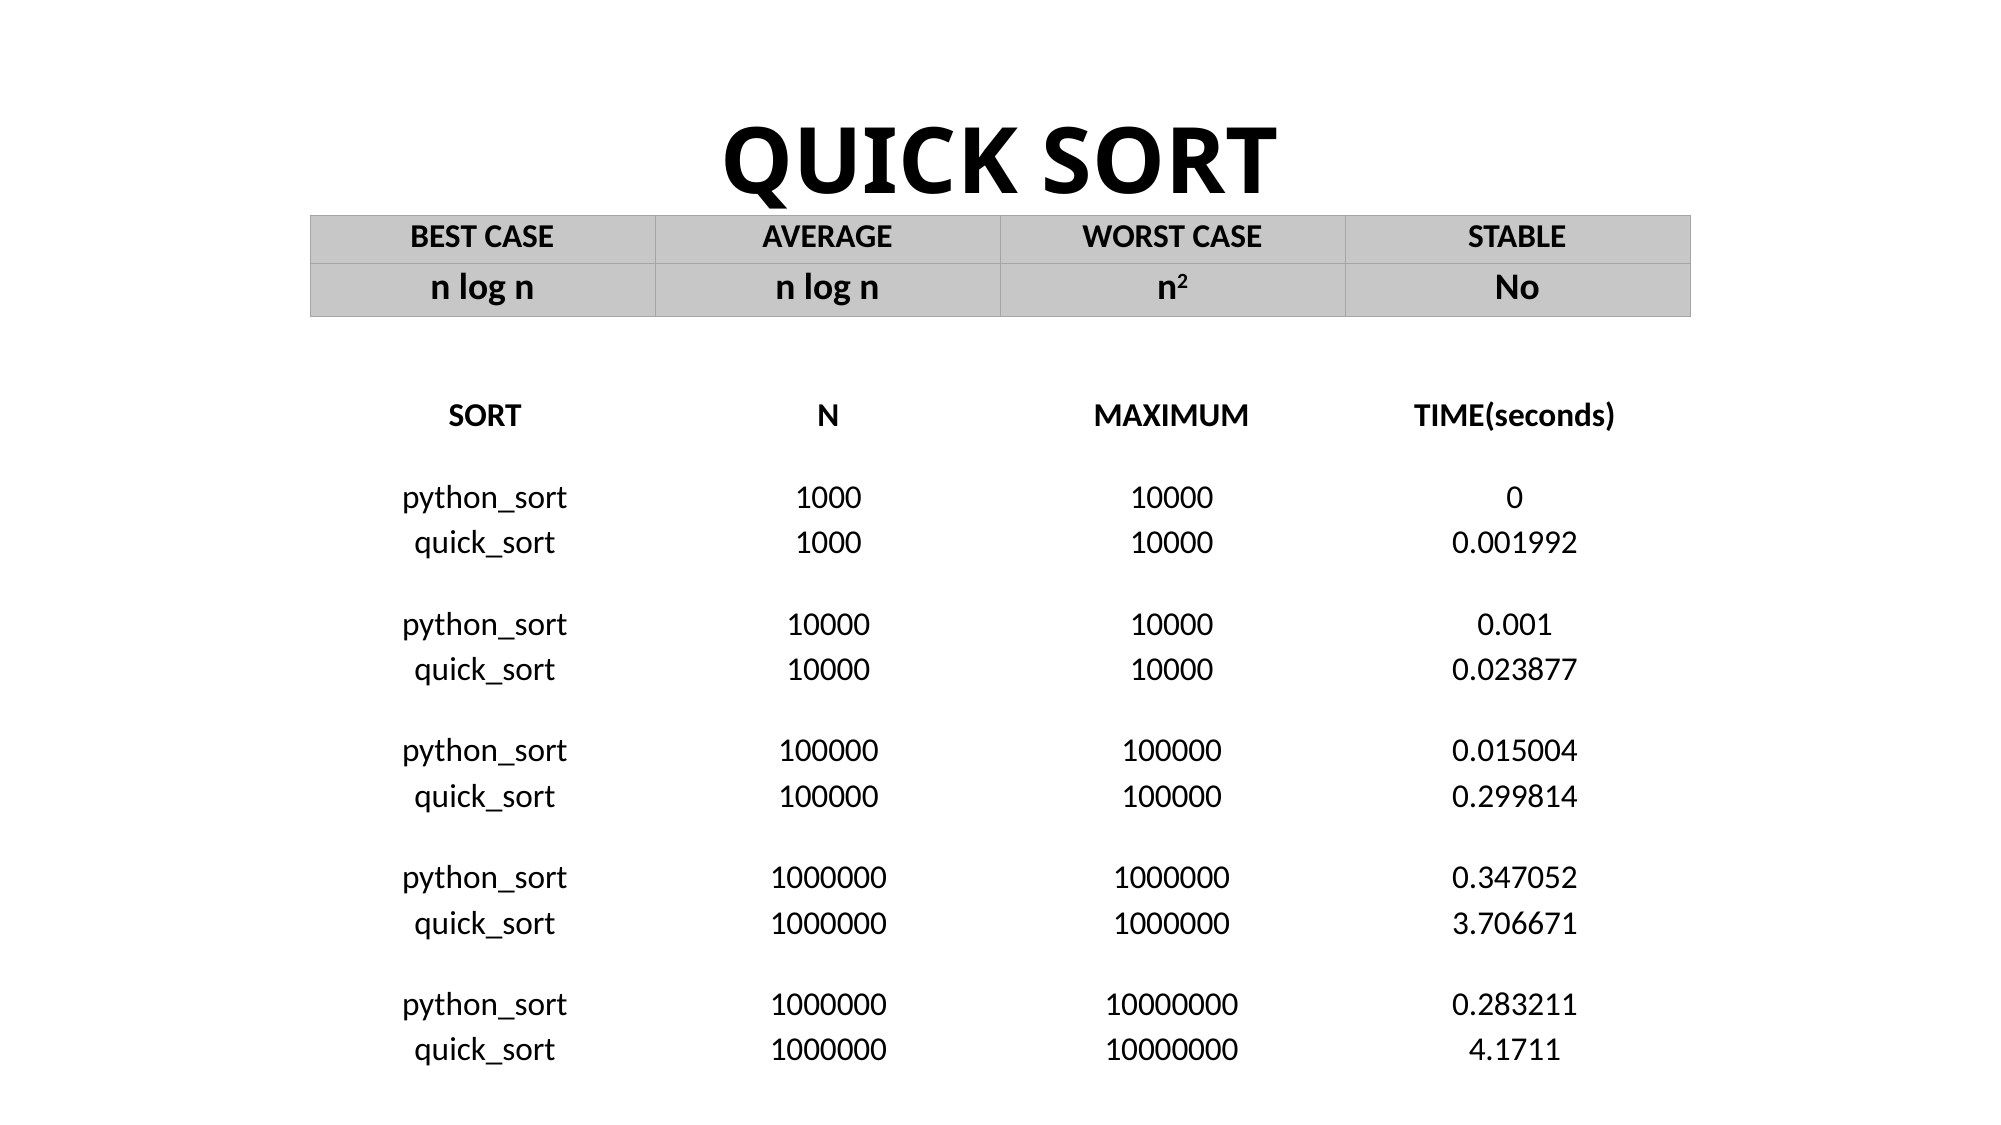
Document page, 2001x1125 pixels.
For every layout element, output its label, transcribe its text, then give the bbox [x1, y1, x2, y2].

table_cell 0.023877 [1343, 643, 1687, 689]
table_cell 1000000 [657, 942, 1000, 1024]
table_cell No [1346, 264, 1690, 316]
table_header AVERAGE [656, 216, 1000, 263]
table_header STABLE [1346, 216, 1690, 263]
table_cell quick_sort [313, 1024, 657, 1069]
table_cell 1000 [657, 435, 1000, 516]
table_cell python_sort [313, 689, 657, 770]
table_cell 10000 [1000, 435, 1343, 516]
table_cell 10000000 [1000, 942, 1343, 1024]
table_cell 100000 [657, 770, 1000, 816]
table_header BEST CASE [311, 216, 655, 263]
table_cell quick_sort [313, 770, 657, 816]
table_cell 3.706671 [1343, 897, 1687, 942]
table_cell python_sort [313, 562, 657, 643]
table_cell quick_sort [313, 516, 657, 562]
table_cell 0.347052 [1343, 816, 1687, 897]
table_cell 1000000 [657, 816, 1000, 897]
table_cell 10000 [1000, 643, 1343, 689]
table_cell 10000 [1000, 516, 1343, 562]
table_cell 10000000 [1000, 1024, 1343, 1069]
table_cell 100000 [1000, 689, 1343, 770]
table_cell n2 [1001, 264, 1345, 316]
table_cell python_sort [313, 816, 657, 897]
table_cell 0.015004 [1343, 689, 1687, 770]
table_header TIME(seconds) [1343, 354, 1687, 435]
table_cell n log n [311, 264, 655, 316]
table_cell 10000 [657, 562, 1000, 643]
table_cell 0.001992 [1343, 516, 1687, 562]
table_cell 100000 [657, 689, 1000, 770]
table_cell 100000 [1000, 770, 1343, 816]
table_cell python_sort [313, 942, 657, 1024]
table_cell 0 [1343, 435, 1687, 516]
table_cell quick_sort [313, 897, 657, 942]
table_cell 1000000 [657, 897, 1000, 942]
table_cell 0.299814 [1343, 770, 1687, 816]
table_cell 10000 [657, 643, 1000, 689]
table_header MAXIMUM [1000, 354, 1343, 435]
table_cell 10000 [1000, 562, 1343, 643]
table_cell 1000000 [657, 1024, 1000, 1069]
table_cell 0.001 [1343, 562, 1687, 643]
table_cell quick_sort [313, 643, 657, 689]
table_cell 1000 [657, 516, 1000, 562]
table_cell python_sort [313, 435, 657, 516]
table_header SORT [313, 354, 657, 435]
title QUICK SORT [137, 55, 1863, 273]
table_cell 1000000 [1000, 897, 1343, 942]
table_header WORST CASE [1001, 216, 1345, 263]
table_cell 1000000 [1000, 816, 1343, 897]
table_cell n log n [656, 264, 1000, 316]
table_cell 0.283211 [1343, 942, 1687, 1024]
table_cell 4.1711 [1343, 1024, 1687, 1069]
table_header N [657, 354, 1000, 435]
